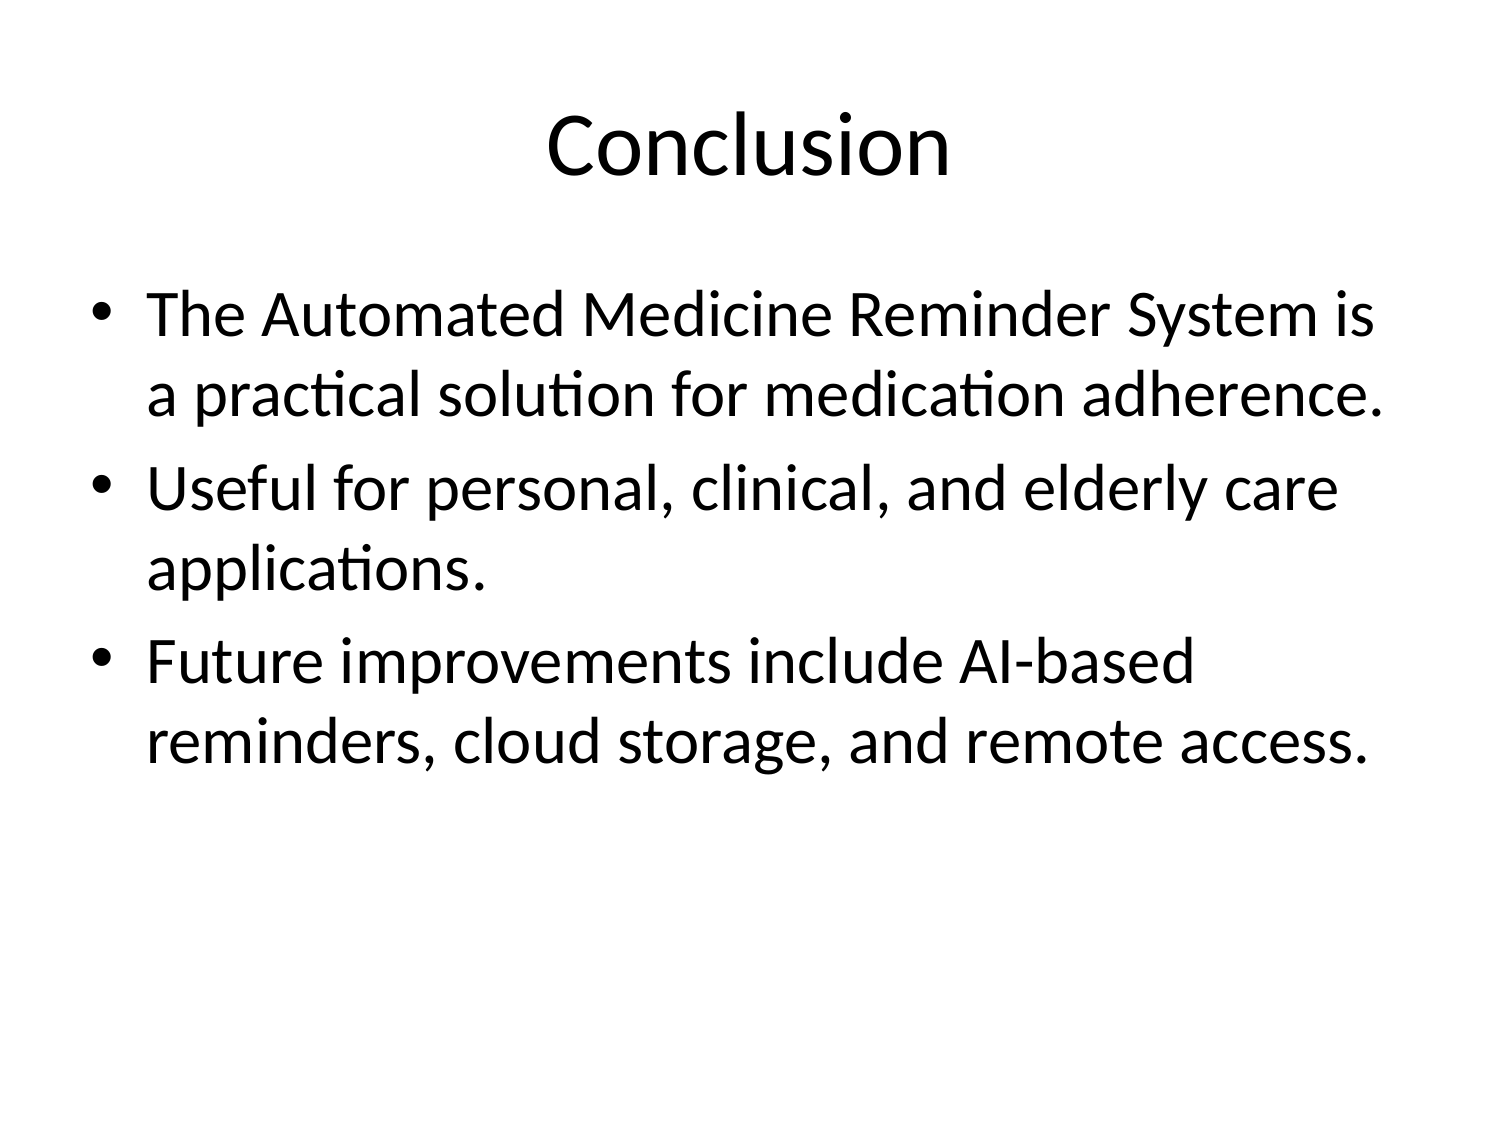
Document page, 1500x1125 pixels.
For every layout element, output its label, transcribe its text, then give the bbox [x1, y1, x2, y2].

title Conclusion [75, 45, 1425, 233]
list The Automated Medicine Reminder System is a practical solution for medication adherence. Useful for personal, clinical, and elderly care applications. Future improvements include AI-based reminders, cloud storage, and remote access. [75, 262, 1425, 1005]
